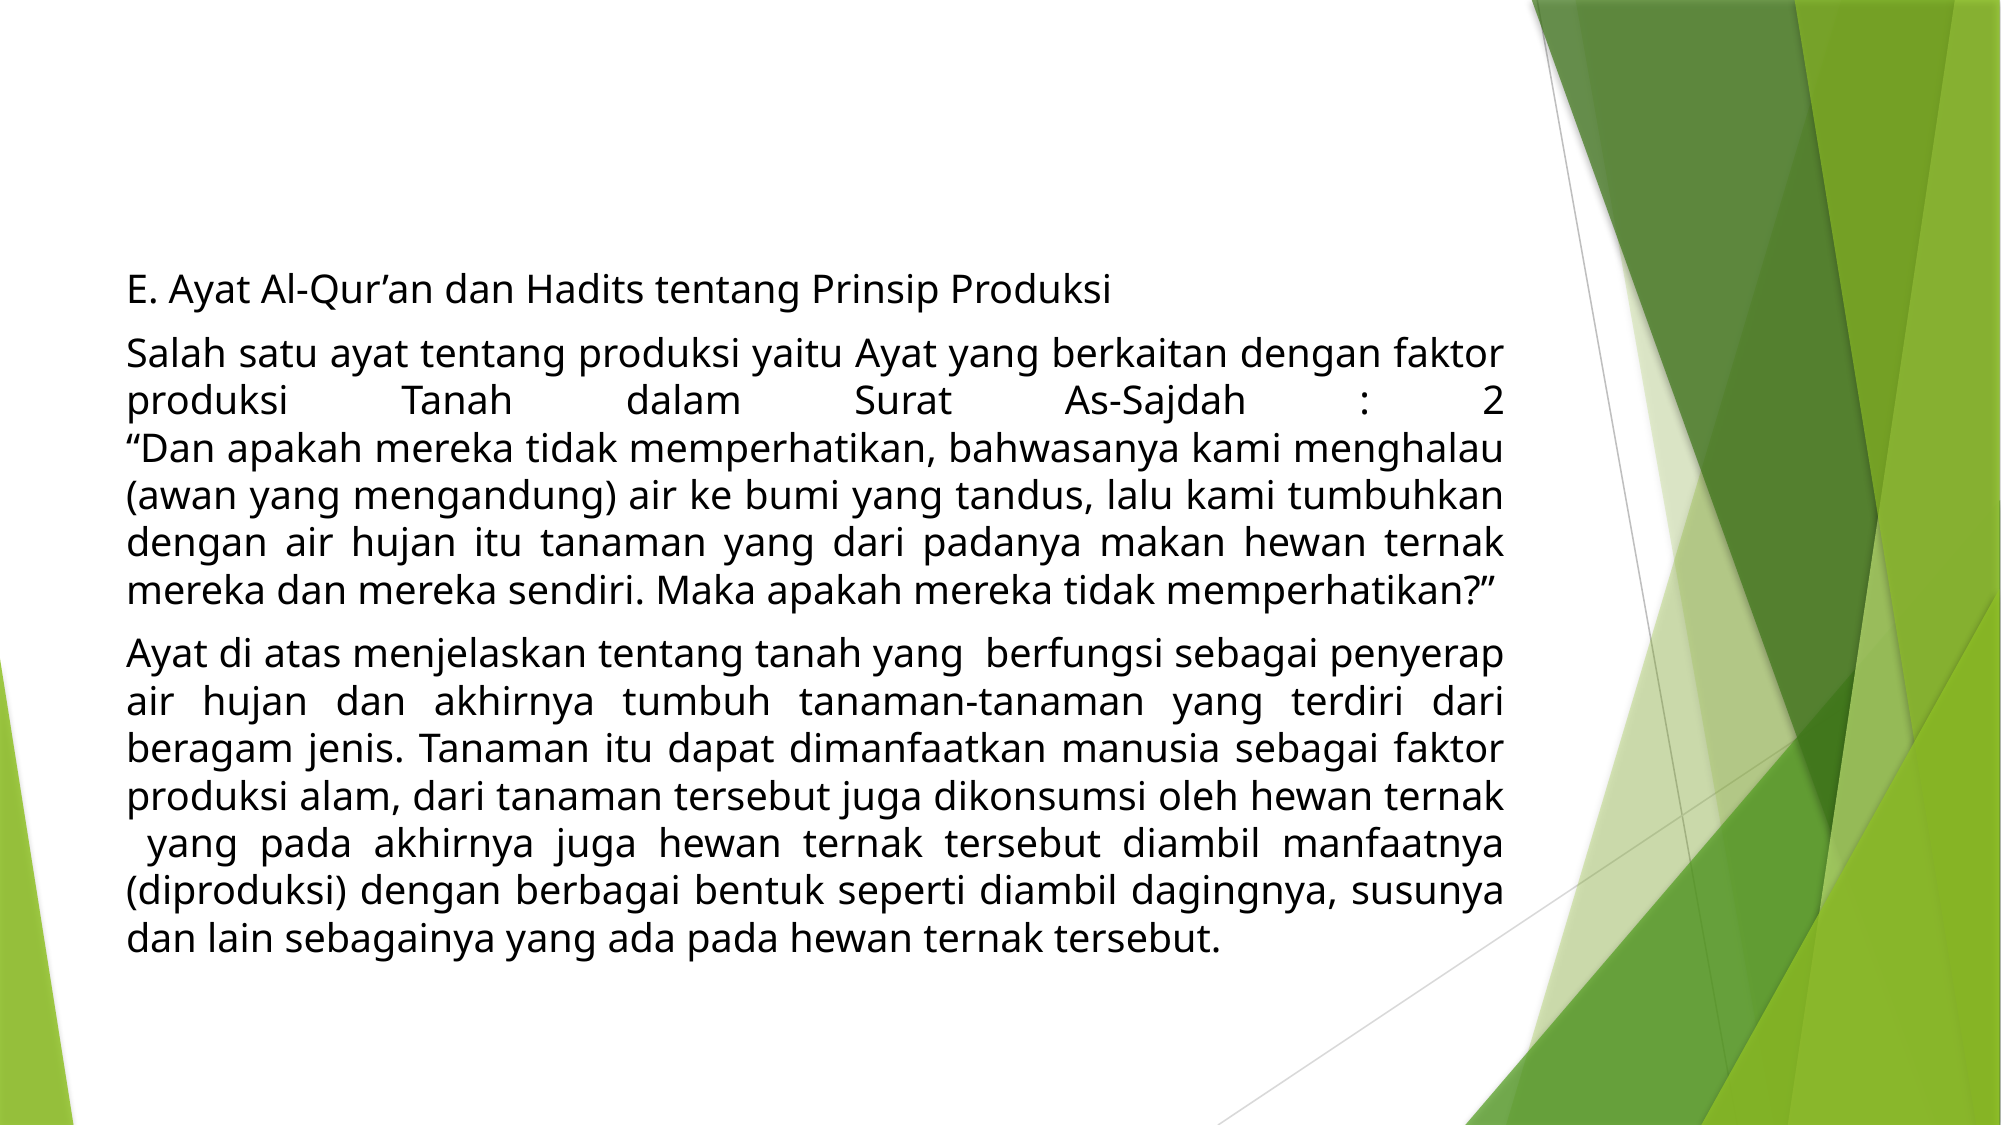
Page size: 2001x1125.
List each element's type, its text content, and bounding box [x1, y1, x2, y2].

list E. Ayat Al-Qur’an dan Hadits tentang Prinsip Produksi Salah satu ayat tentang produksi yaitu Ayat yang berkaitan dengan faktor produksi Tanah dalam Surat As-Sajdah : 2 “Dan apakah mereka tidak memperhatikan, bahwasanya kami menghalau (awan yang mengandung) air ke bumi yang tandus, lalu kami tumbuhkan dengan air hujan itu tanaman yang dari padanya makan hewan ternak mereka dan mereka sendiri. Maka apakah mereka tidak memperhatikan?” Ayat di atas menjelaskan tentang tanah yang berfungsi sebagai penyerap air hujan dan akhirnya tumbuh tanaman-tanaman yang terdiri dari beragam jenis. Tanaman itu dapat dimanfaatkan manusia sebagai faktor produksi alam, dari tanaman tersebut juga dikonsumsi oleh hewan ternak yang pada akhirnya juga hewan ternak tersebut diambil manfaatnya (diproduksi) dengan berbagai bentuk seperti diambil dagingnya, susunya dan lain sebagainya yang ada pada hewan ternak tersebut. [111, 256, 1522, 992]
